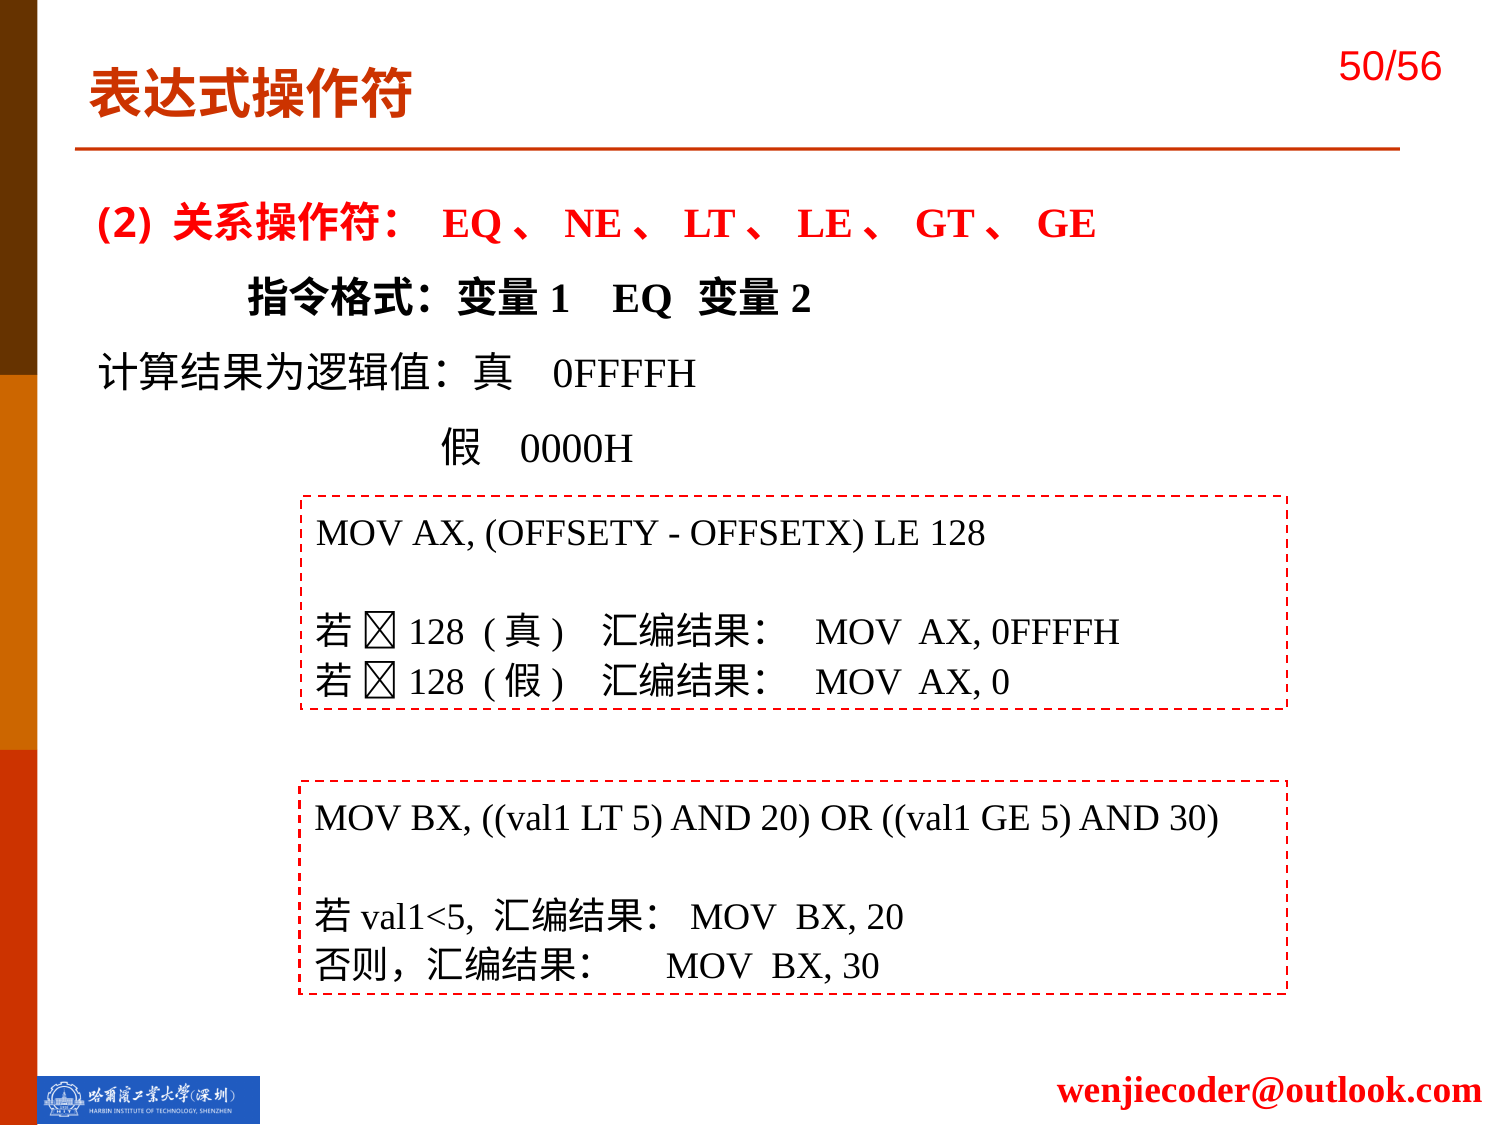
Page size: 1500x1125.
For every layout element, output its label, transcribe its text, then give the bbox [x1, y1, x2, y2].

text_box 表达式操作符 [74, 52, 1123, 132]
text_box 关系操作符： EQ、NE、LT、LE、GT、GE 指令格式：变量1 EQ 变量2 计算结果为逻辑值：真 0FFFFH 假 0000H [82, 163, 1412, 479]
text_box MOV BX, ((val1 LT 5) AND 20) OR ((val1 GE 5) AND 30) 若val1<5, 汇编结果：MOV BX, 20 否则，汇编结果： MOV BX, 30 [299, 780, 1288, 994]
text_box MOV AX, (OFFSETY - OFFSETX) LE 128 若 128 (真) 汇编结果： MOV AX, 0FFFFH 若 128 (假) 汇编结果： MOV AX, 0 [301, 496, 1288, 710]
picture [37, 1076, 260, 1124]
